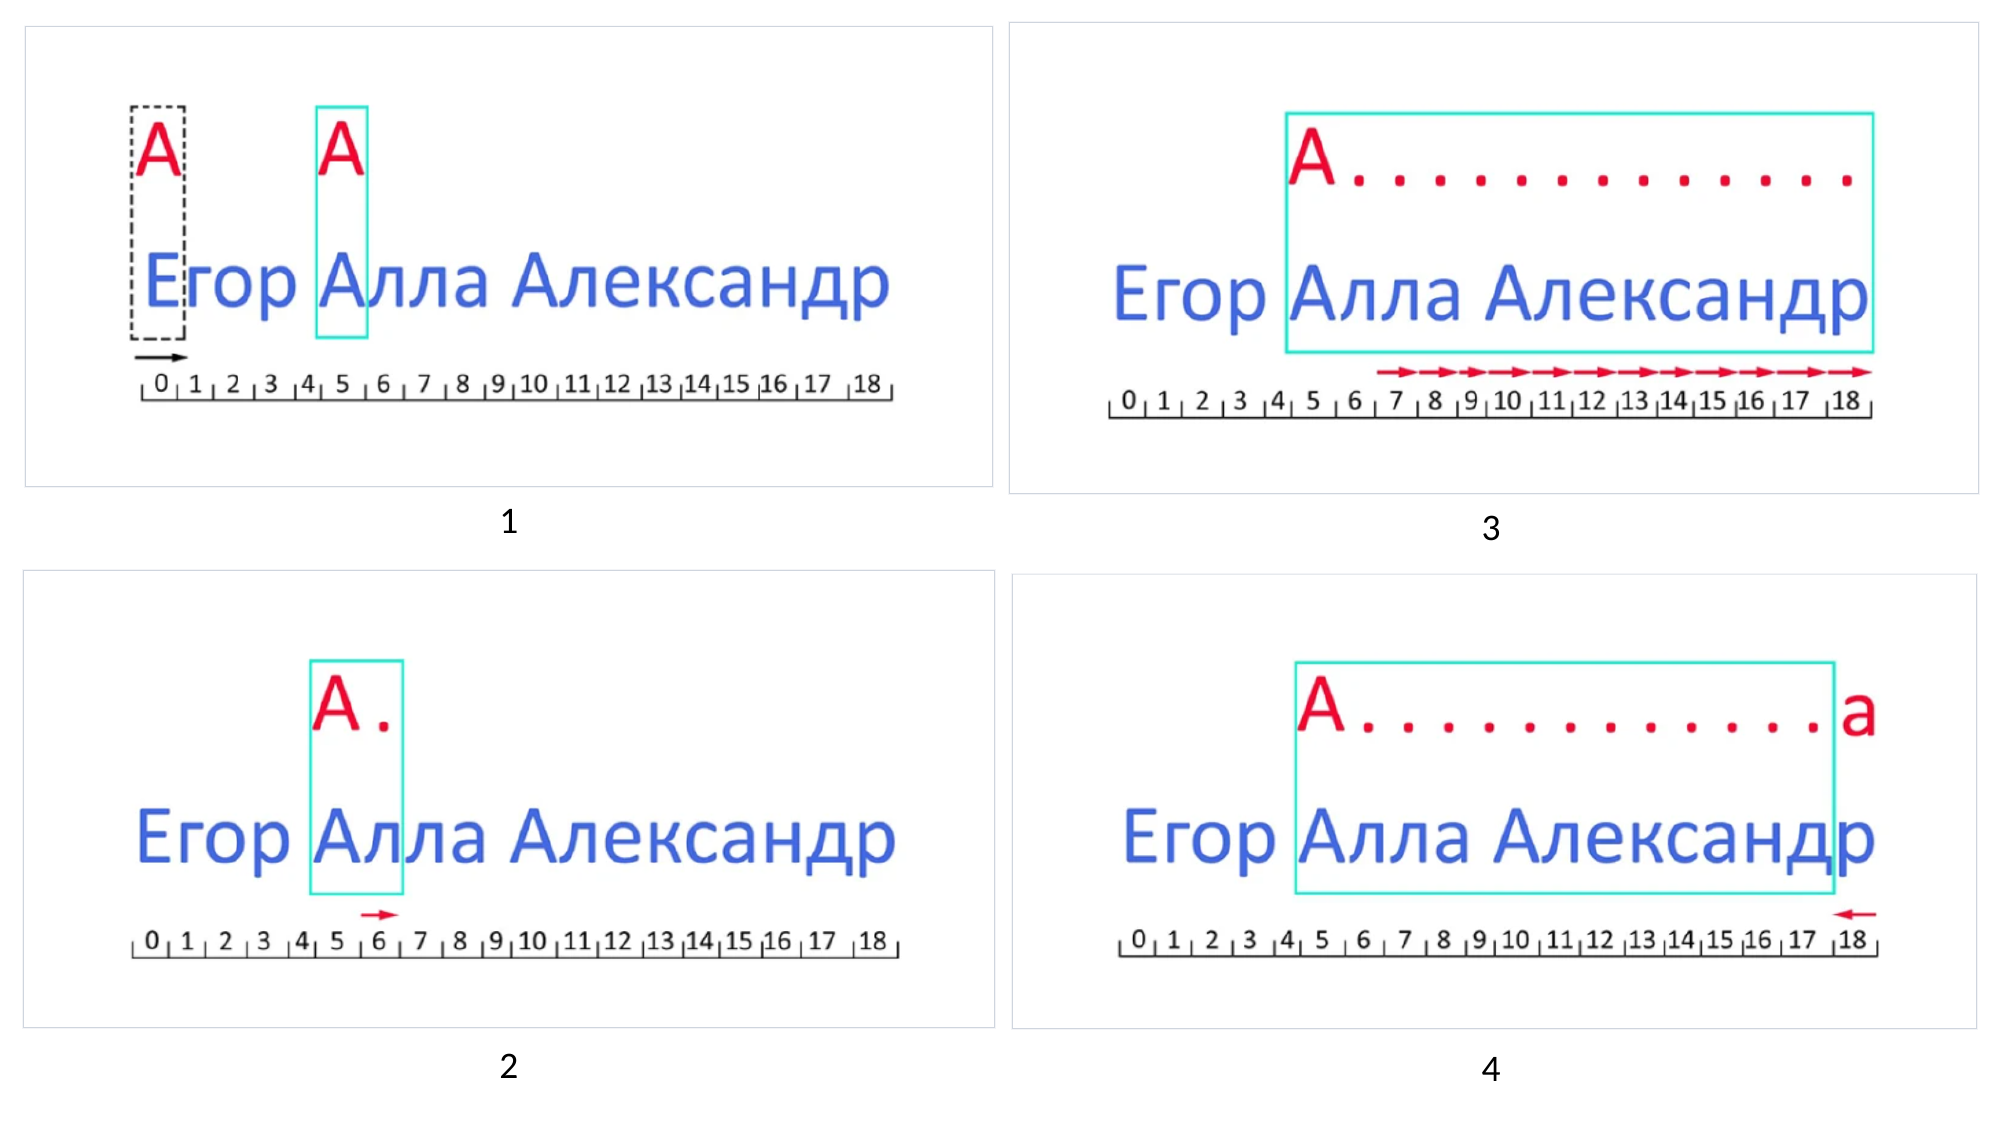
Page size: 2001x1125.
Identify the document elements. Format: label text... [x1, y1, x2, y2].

picture [1007, 14, 1985, 505]
text_box 2 [17, 1034, 1000, 1093]
picture [17, 14, 1001, 489]
picture [1007, 565, 1983, 1034]
text_box 1 [17, 489, 1000, 549]
text_box 4 [999, 1036, 1983, 1097]
text_box 3 [999, 495, 1983, 555]
picture [17, 562, 1001, 1034]
